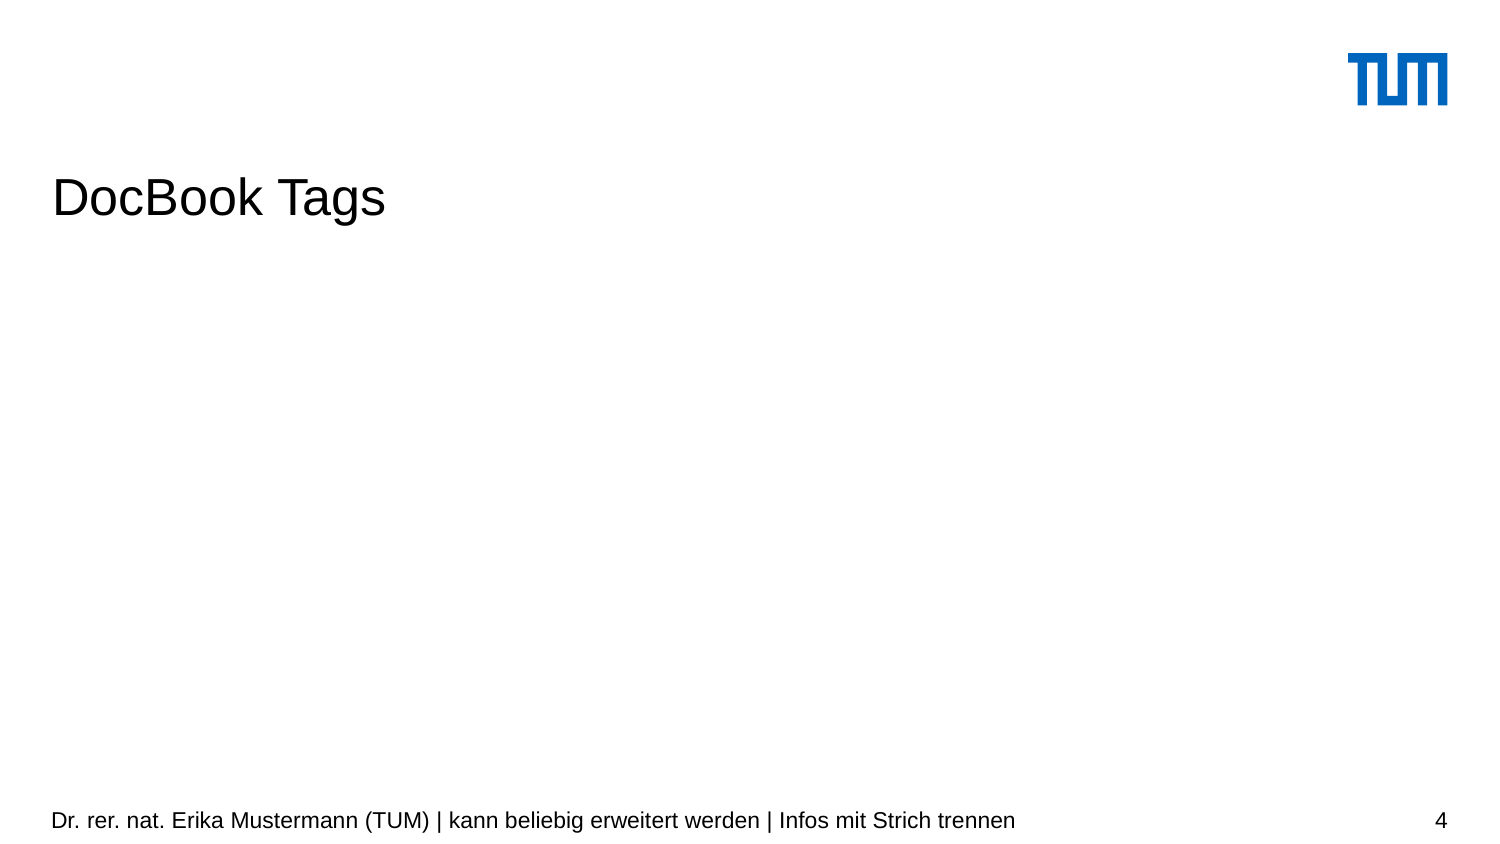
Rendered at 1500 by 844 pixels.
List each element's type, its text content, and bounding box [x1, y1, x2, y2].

title DocBook Tags [52, 159, 1449, 223]
slide_number 4 [1112, 796, 1448, 842]
footer Dr. rer. nat. Erika Mustermann (TUM) | kann beliebig erweitert werden | Infos mit Strich trennen [51, 796, 1112, 842]
